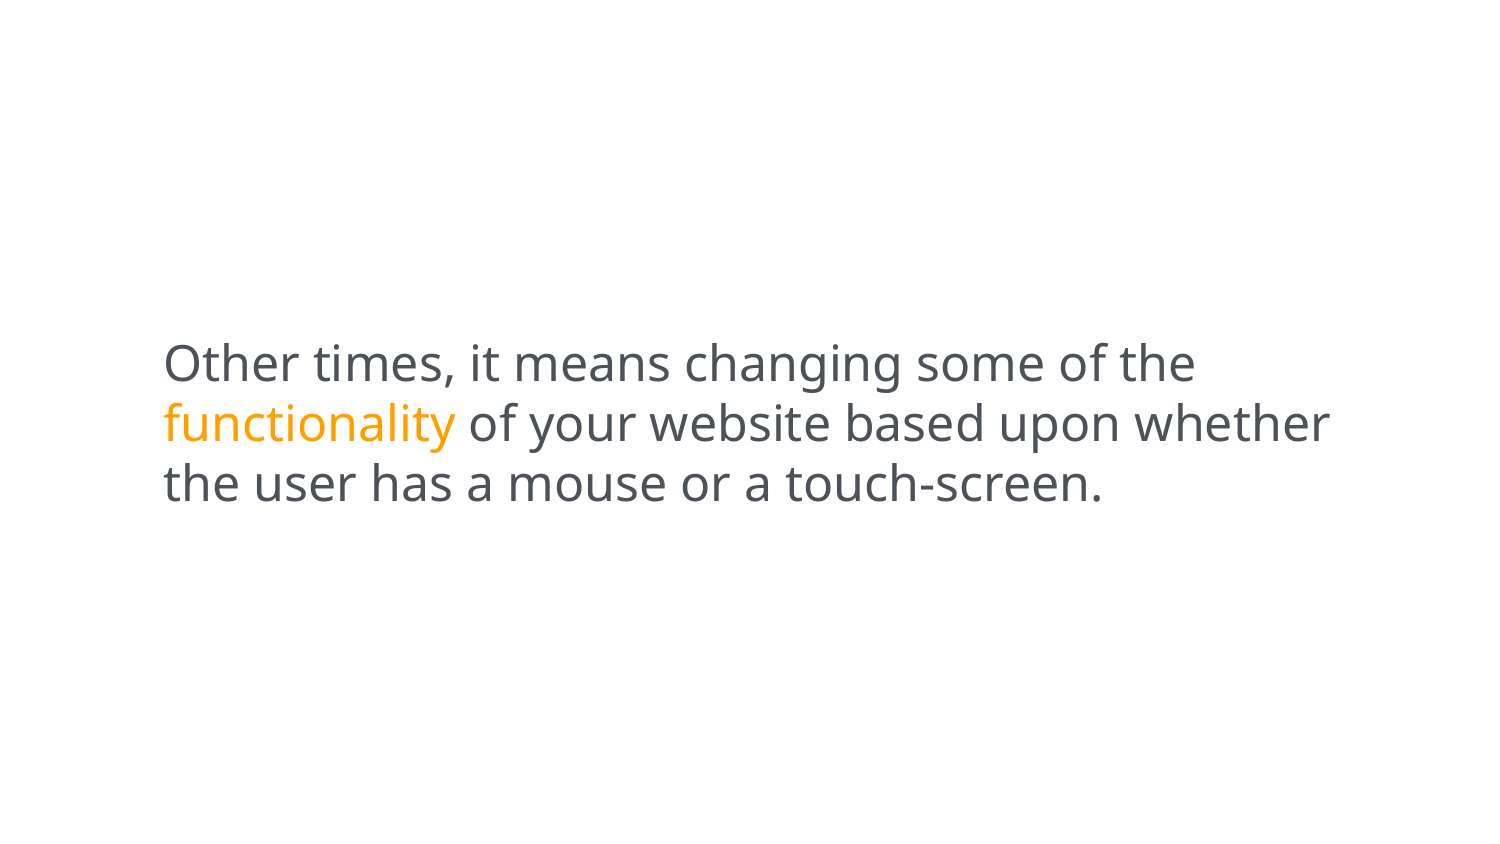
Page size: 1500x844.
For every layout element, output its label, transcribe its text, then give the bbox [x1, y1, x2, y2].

text_box Other times, it means changing some of the functionality of your website based upon whether the user has a mouse or a touch-screen. [148, 190, 1352, 654]
